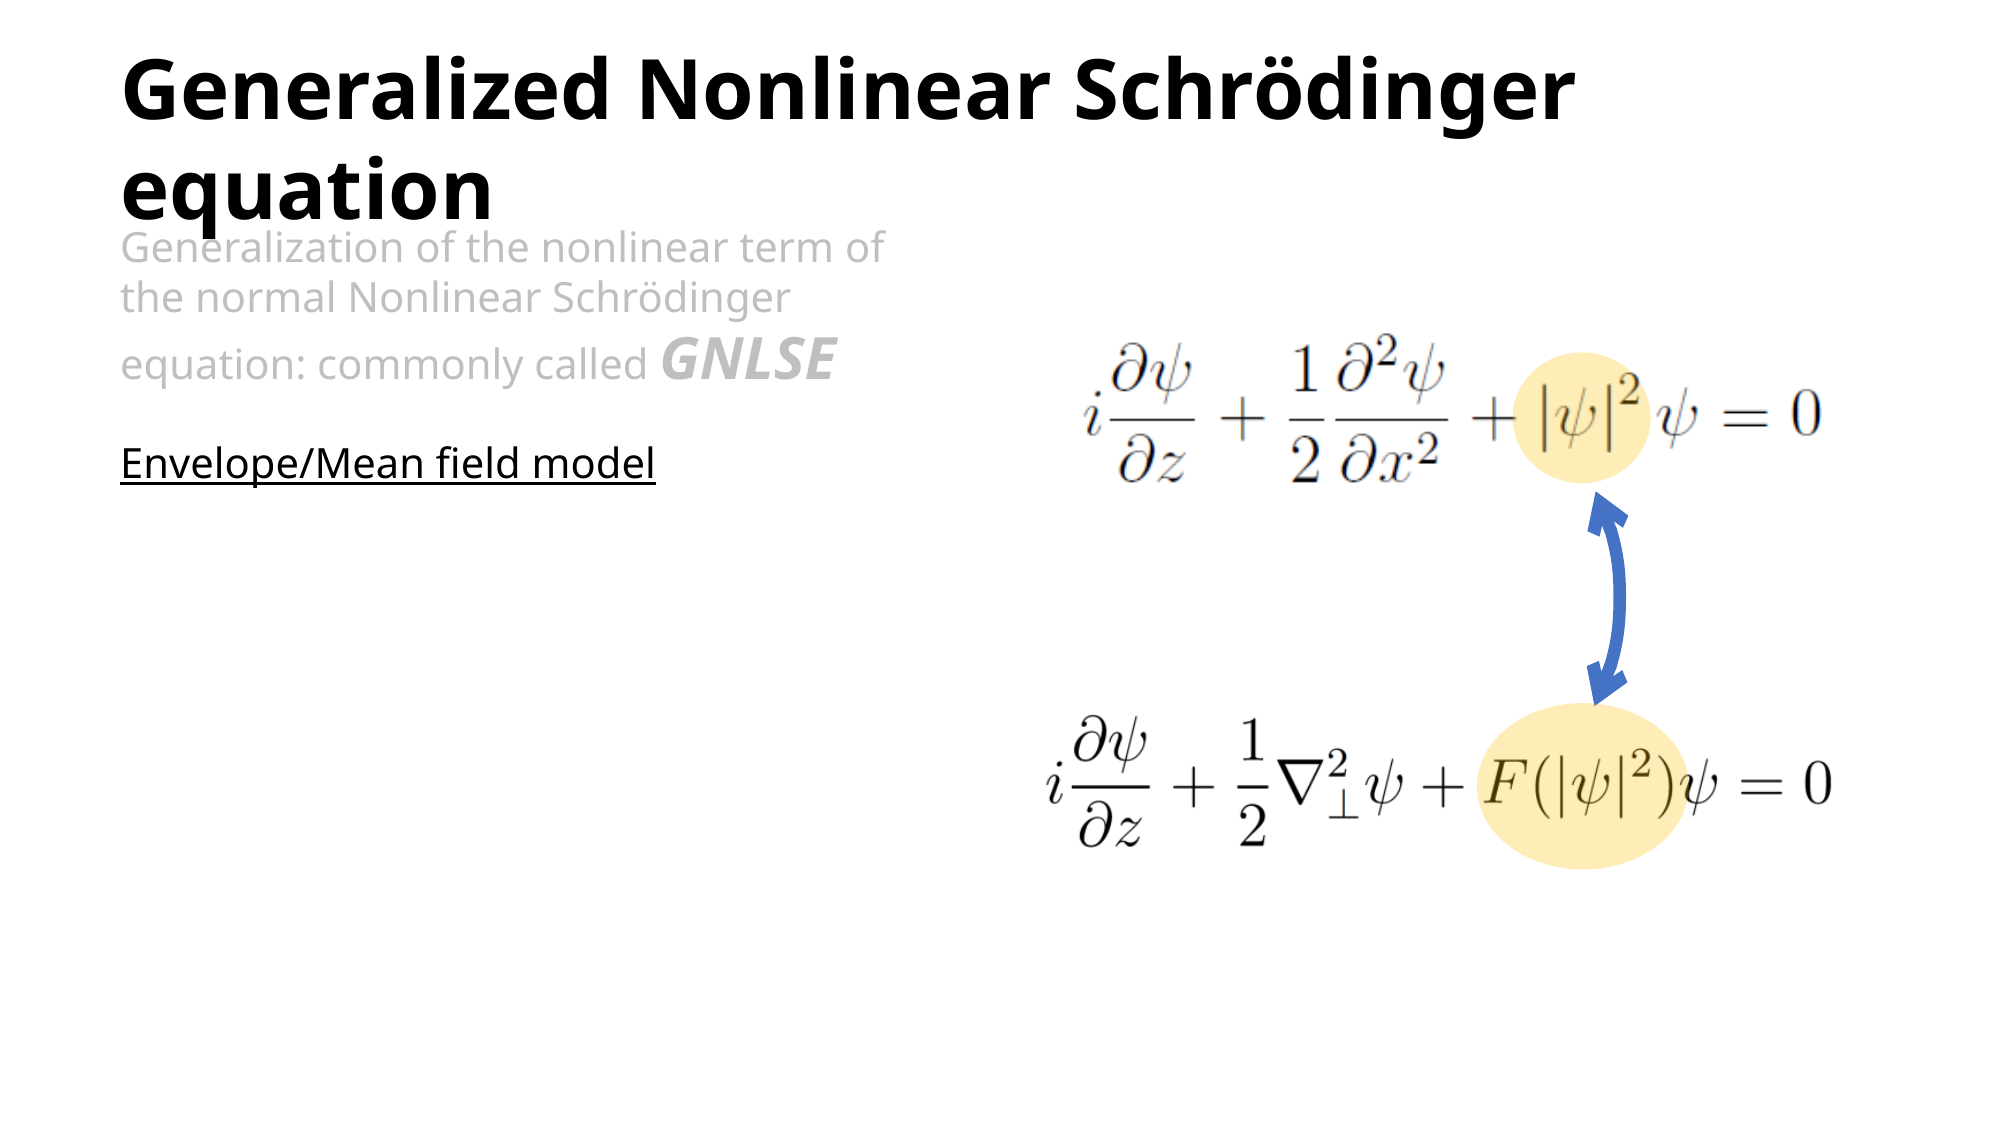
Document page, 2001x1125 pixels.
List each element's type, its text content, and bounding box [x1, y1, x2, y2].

list Generalized Nonlinear Schrödinger equation [105, 28, 1861, 164]
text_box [982, 306, 1868, 870]
list Generalization of the nonlinear term of the normal Nonlinear Schrödinger equation: commonly called GNLSE Envelope/Mean field model [105, 213, 943, 1087]
